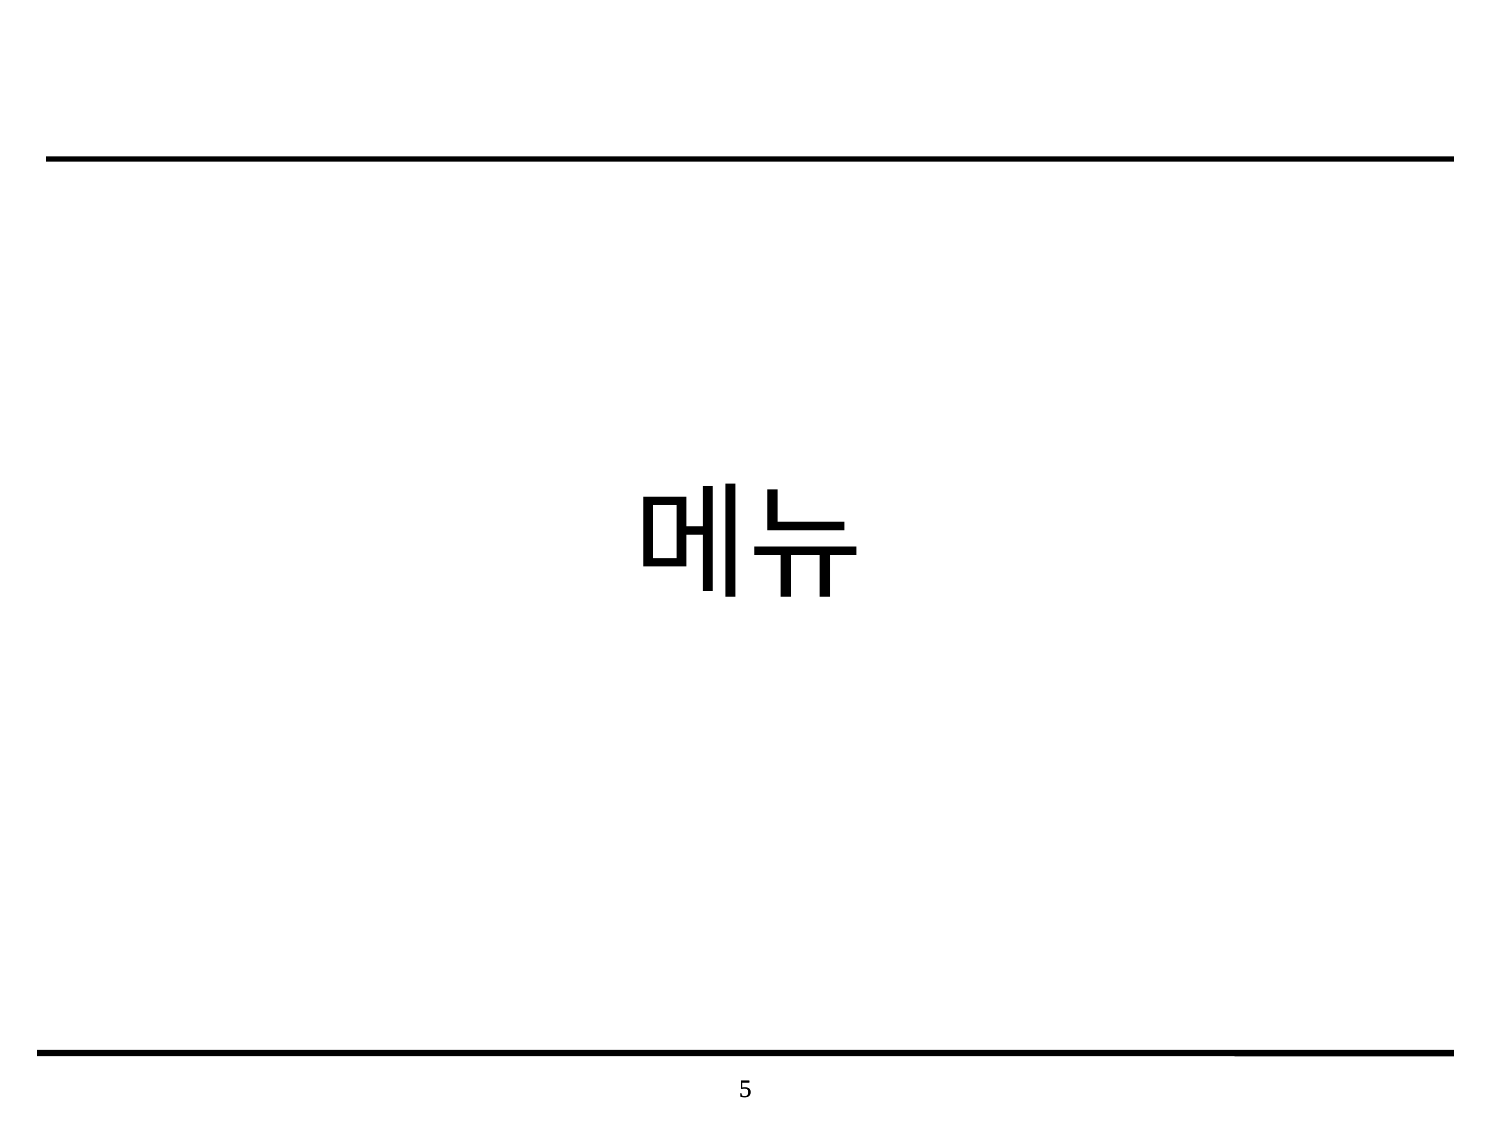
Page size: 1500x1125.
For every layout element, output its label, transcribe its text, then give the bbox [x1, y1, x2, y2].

title 메뉴 [182, 424, 1315, 639]
